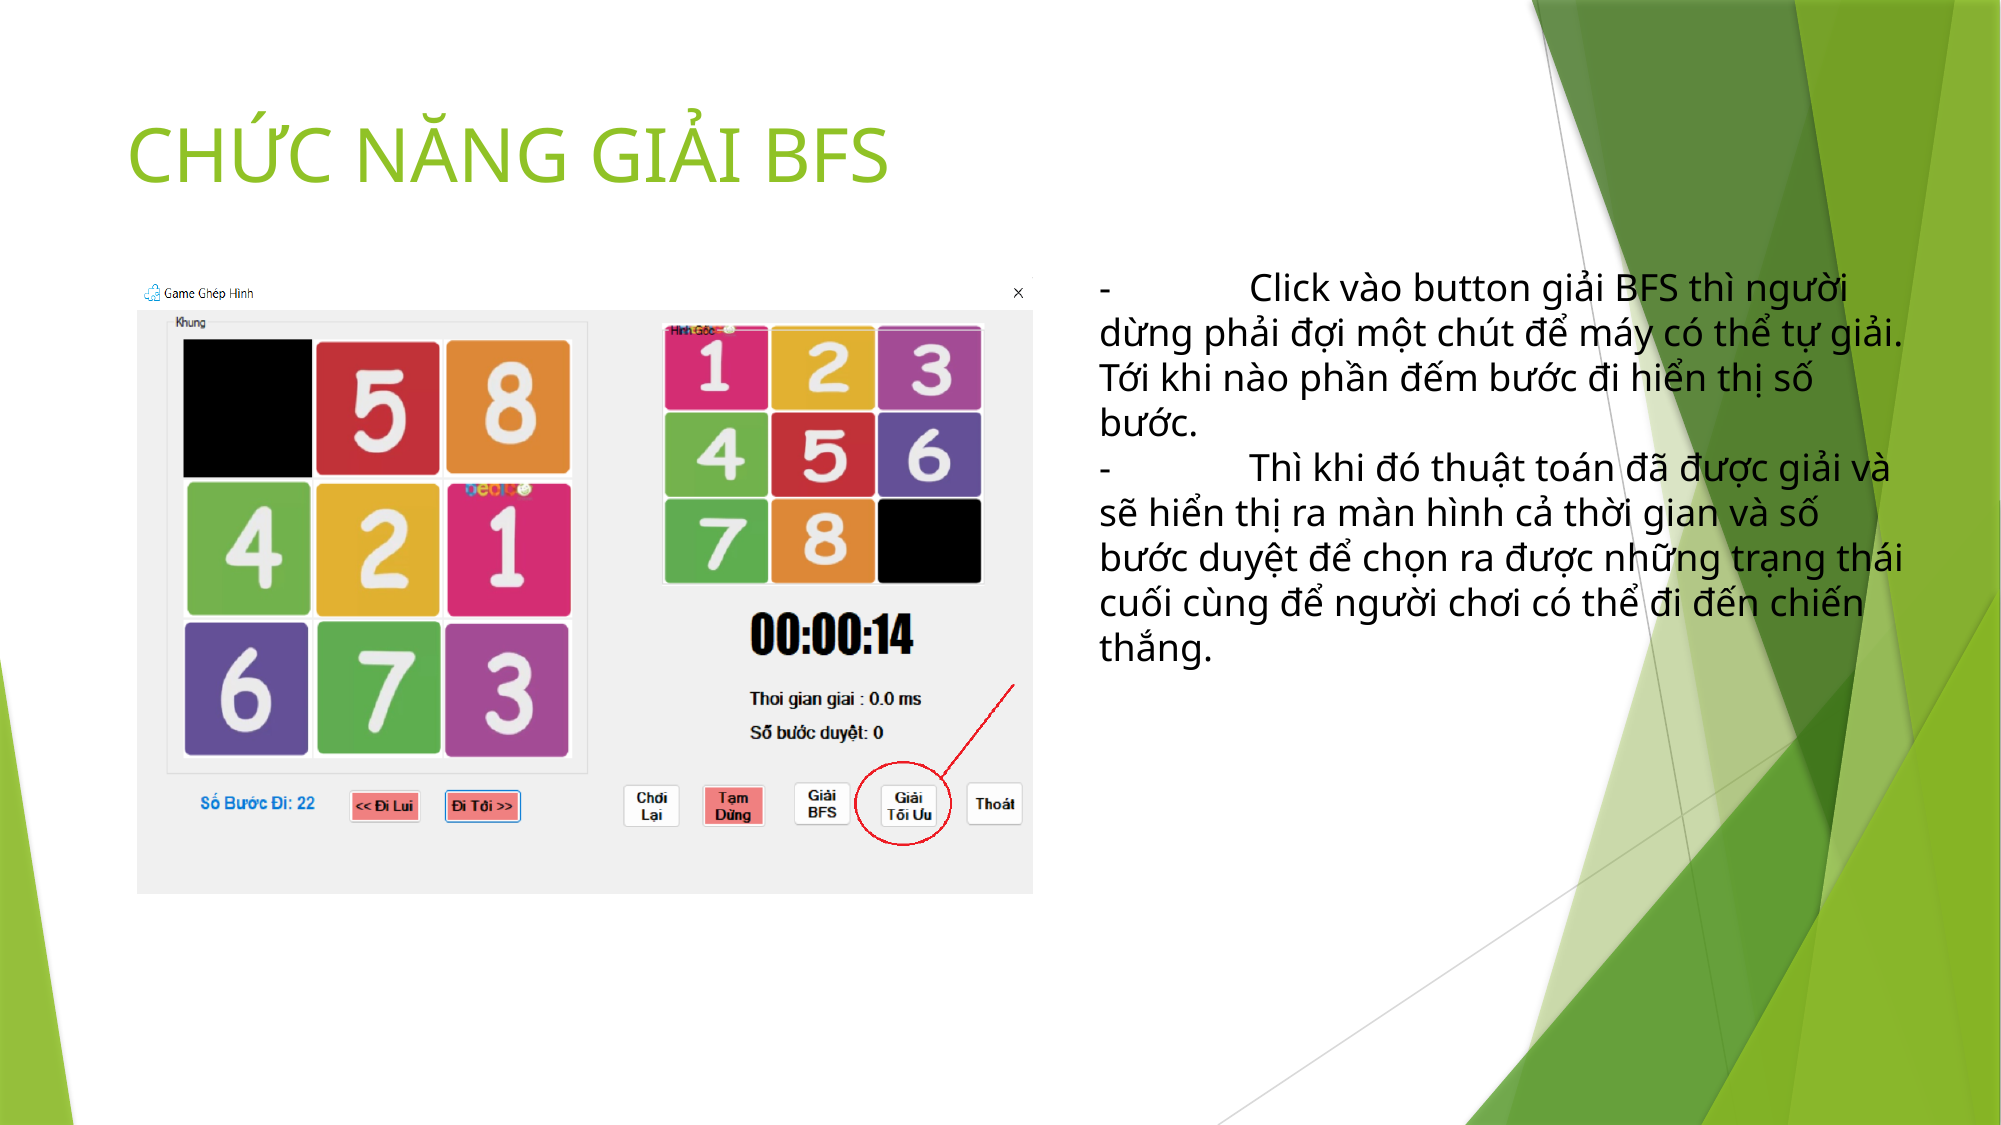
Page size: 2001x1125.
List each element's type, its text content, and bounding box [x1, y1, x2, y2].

text_box - Click vào button giải BFS thì người dừng phải đợi một chút để máy có thể tự giải. Tới khi nào phần đếm bước đi hiển thị số bước. - Thì khi đó thuật toán đã được giải và sẽ hiển thị ra màn hình cả thời gian và số bước duyệt để chọn ra được những trạng thái cuối cùng để người chơi có thể đi đến chiến thắng. [1084, 256, 1933, 721]
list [136, 276, 1034, 895]
title CHỨC NĂNG GIẢI BFS [111, 99, 1522, 317]
